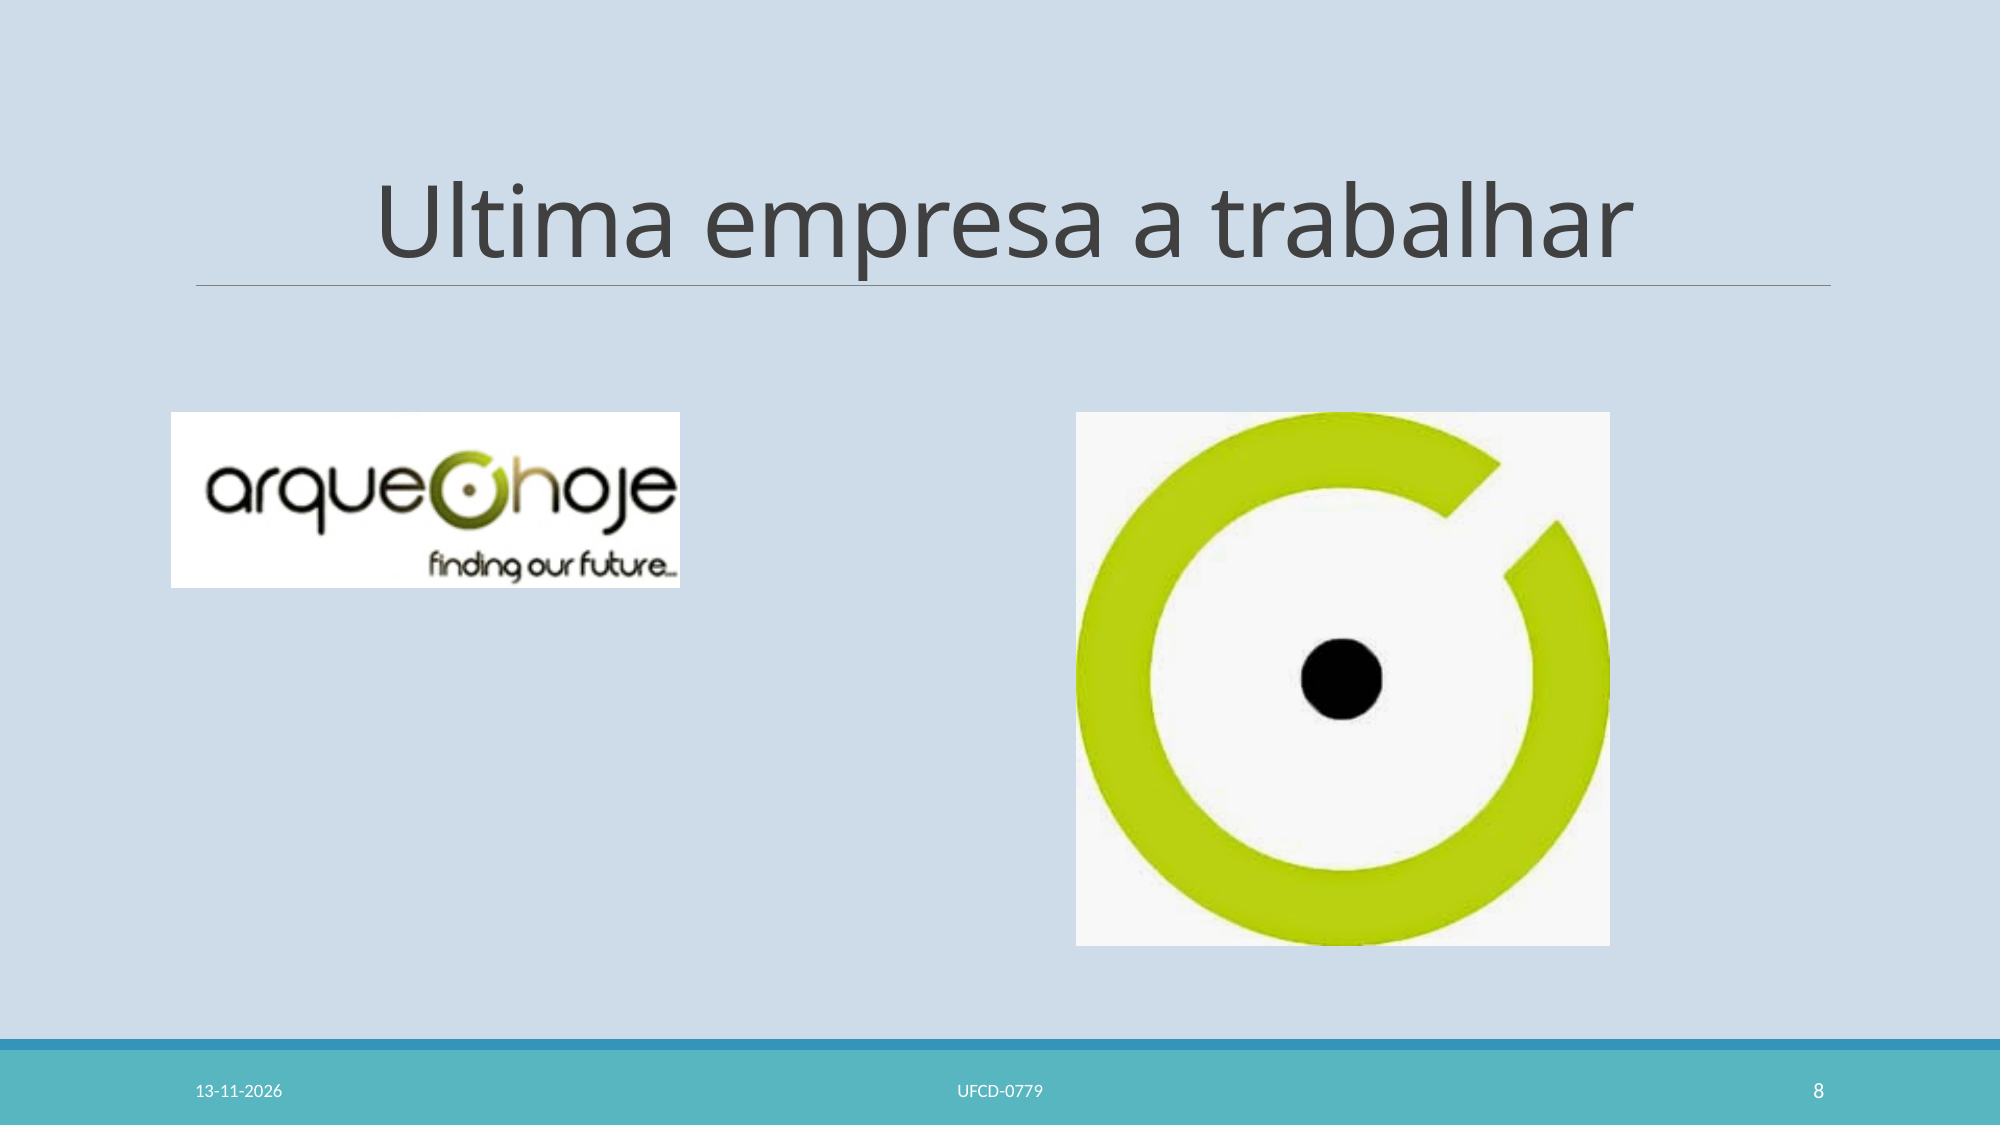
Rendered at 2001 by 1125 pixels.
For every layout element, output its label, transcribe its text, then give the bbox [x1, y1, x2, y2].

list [170, 411, 681, 588]
footer UFCD-0779 [604, 1059, 1396, 1120]
picture [1076, 411, 1611, 946]
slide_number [180, 1059, 586, 1120]
slide_number 7 [1624, 1059, 1840, 1120]
title Ultima empresa a trabalhar [180, 47, 1830, 285]
